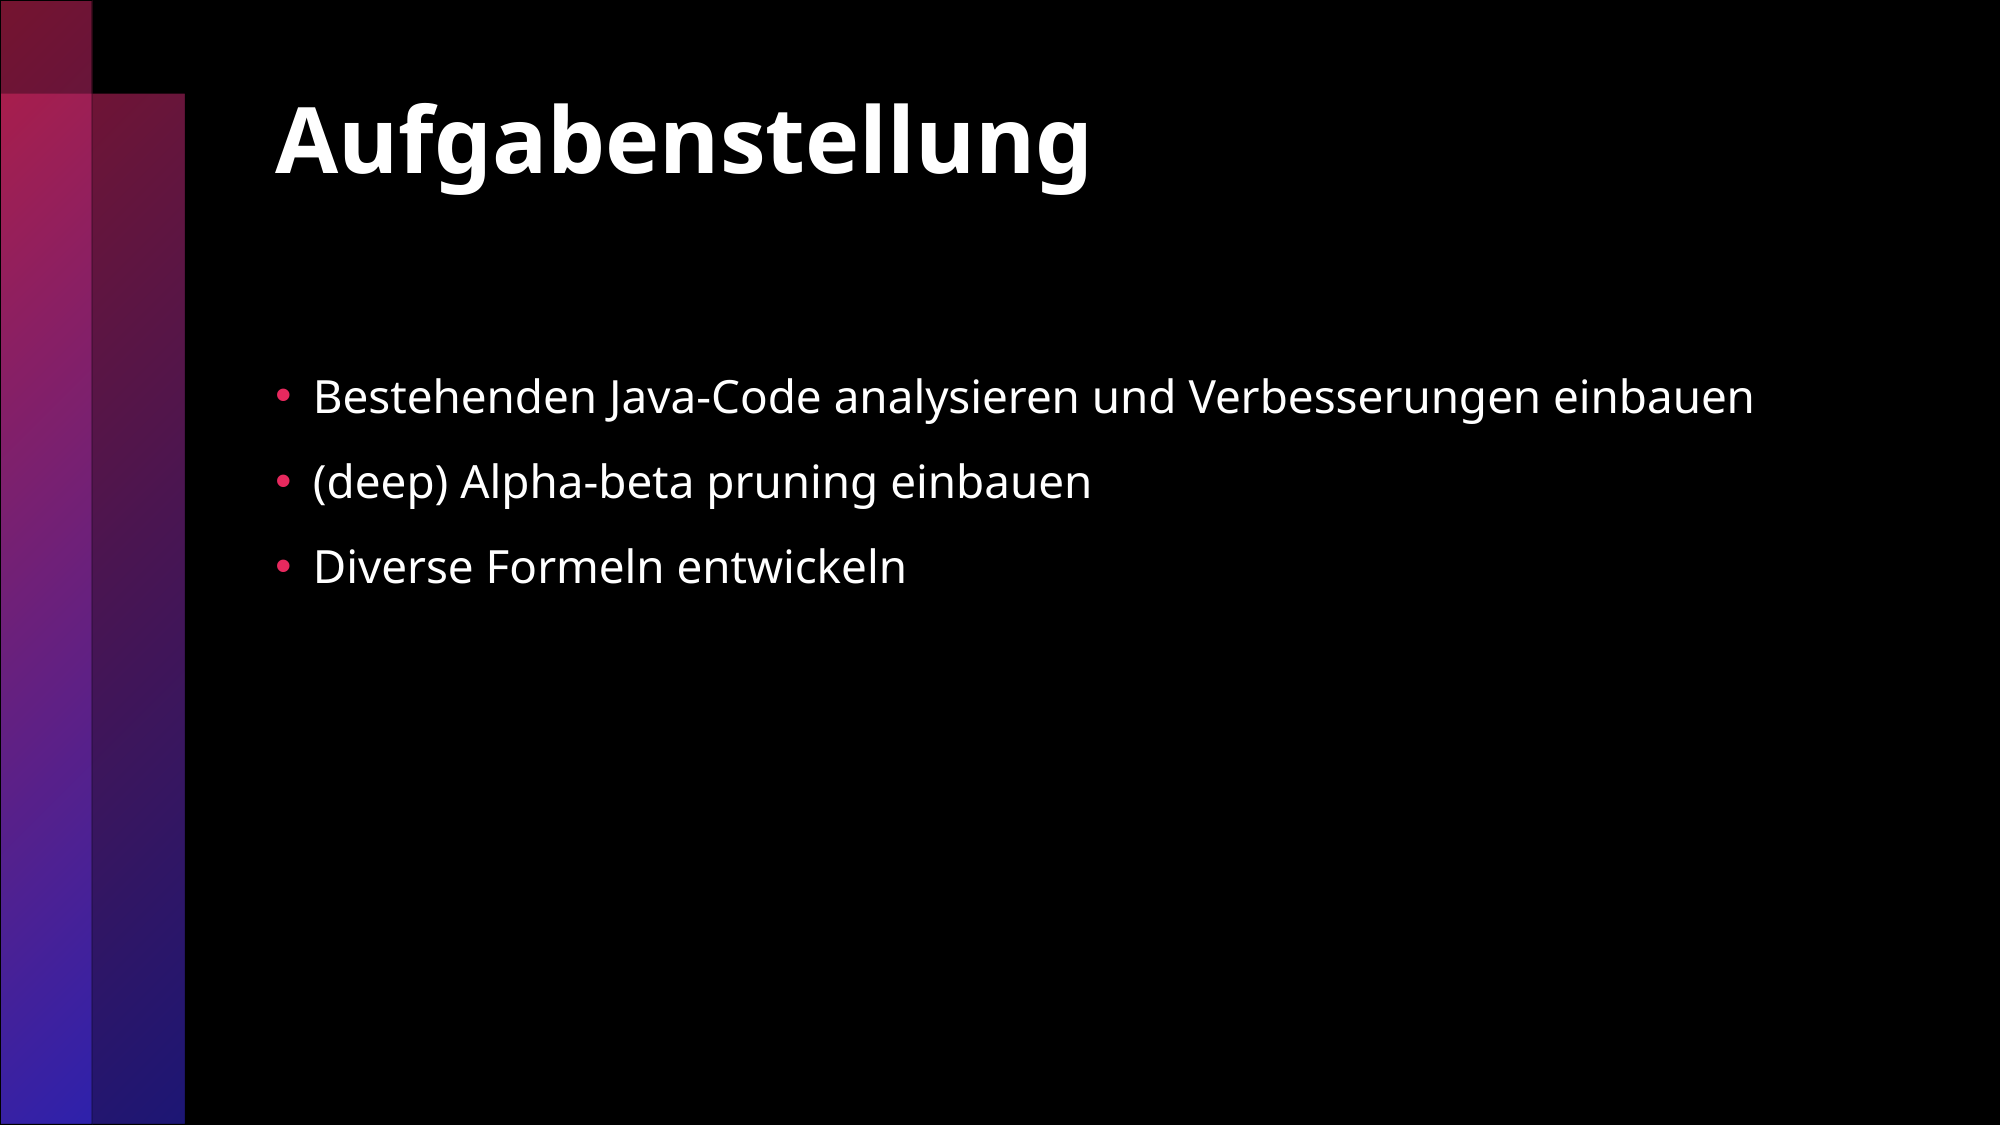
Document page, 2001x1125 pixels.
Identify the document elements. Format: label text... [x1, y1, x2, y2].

title Aufgabenstellung [260, 74, 1817, 329]
list Bestehenden Java-Code analysieren und Verbesserungen einbauen (deep) Alpha-beta pruning einbauen Diverse Formeln entwickeln [260, 354, 1817, 999]
